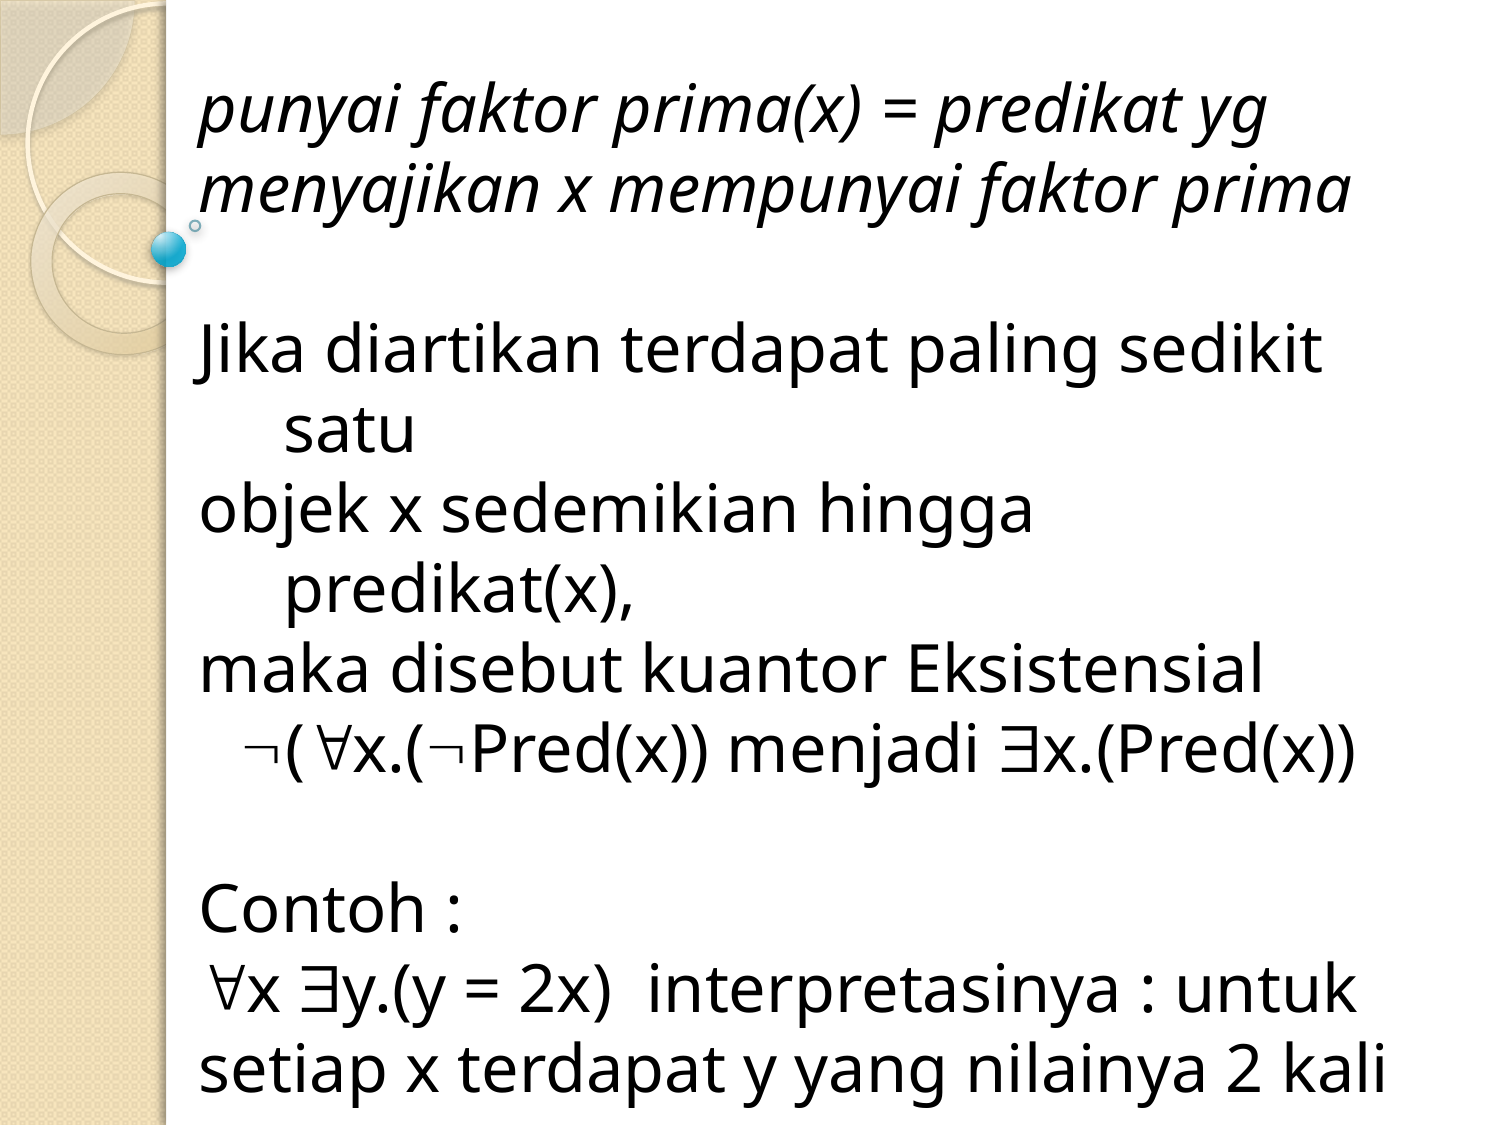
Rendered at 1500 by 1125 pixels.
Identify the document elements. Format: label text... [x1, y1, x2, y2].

text_box punyai faktor prima(x) = predikat yg menyajikan x mempunyai faktor prima Jika diartikan terdapat paling sedikit satu objek x sedemikian hingga predikat(x), maka disebut kuantor Eksistensial (x.(Pred(x)) menjadi x.(Pred(x)) Contoh : x y.(y = 2x) interpretasinya : untuk setiap x terdapat y yang nilainya 2 kali x [184, 58, 1415, 1125]
